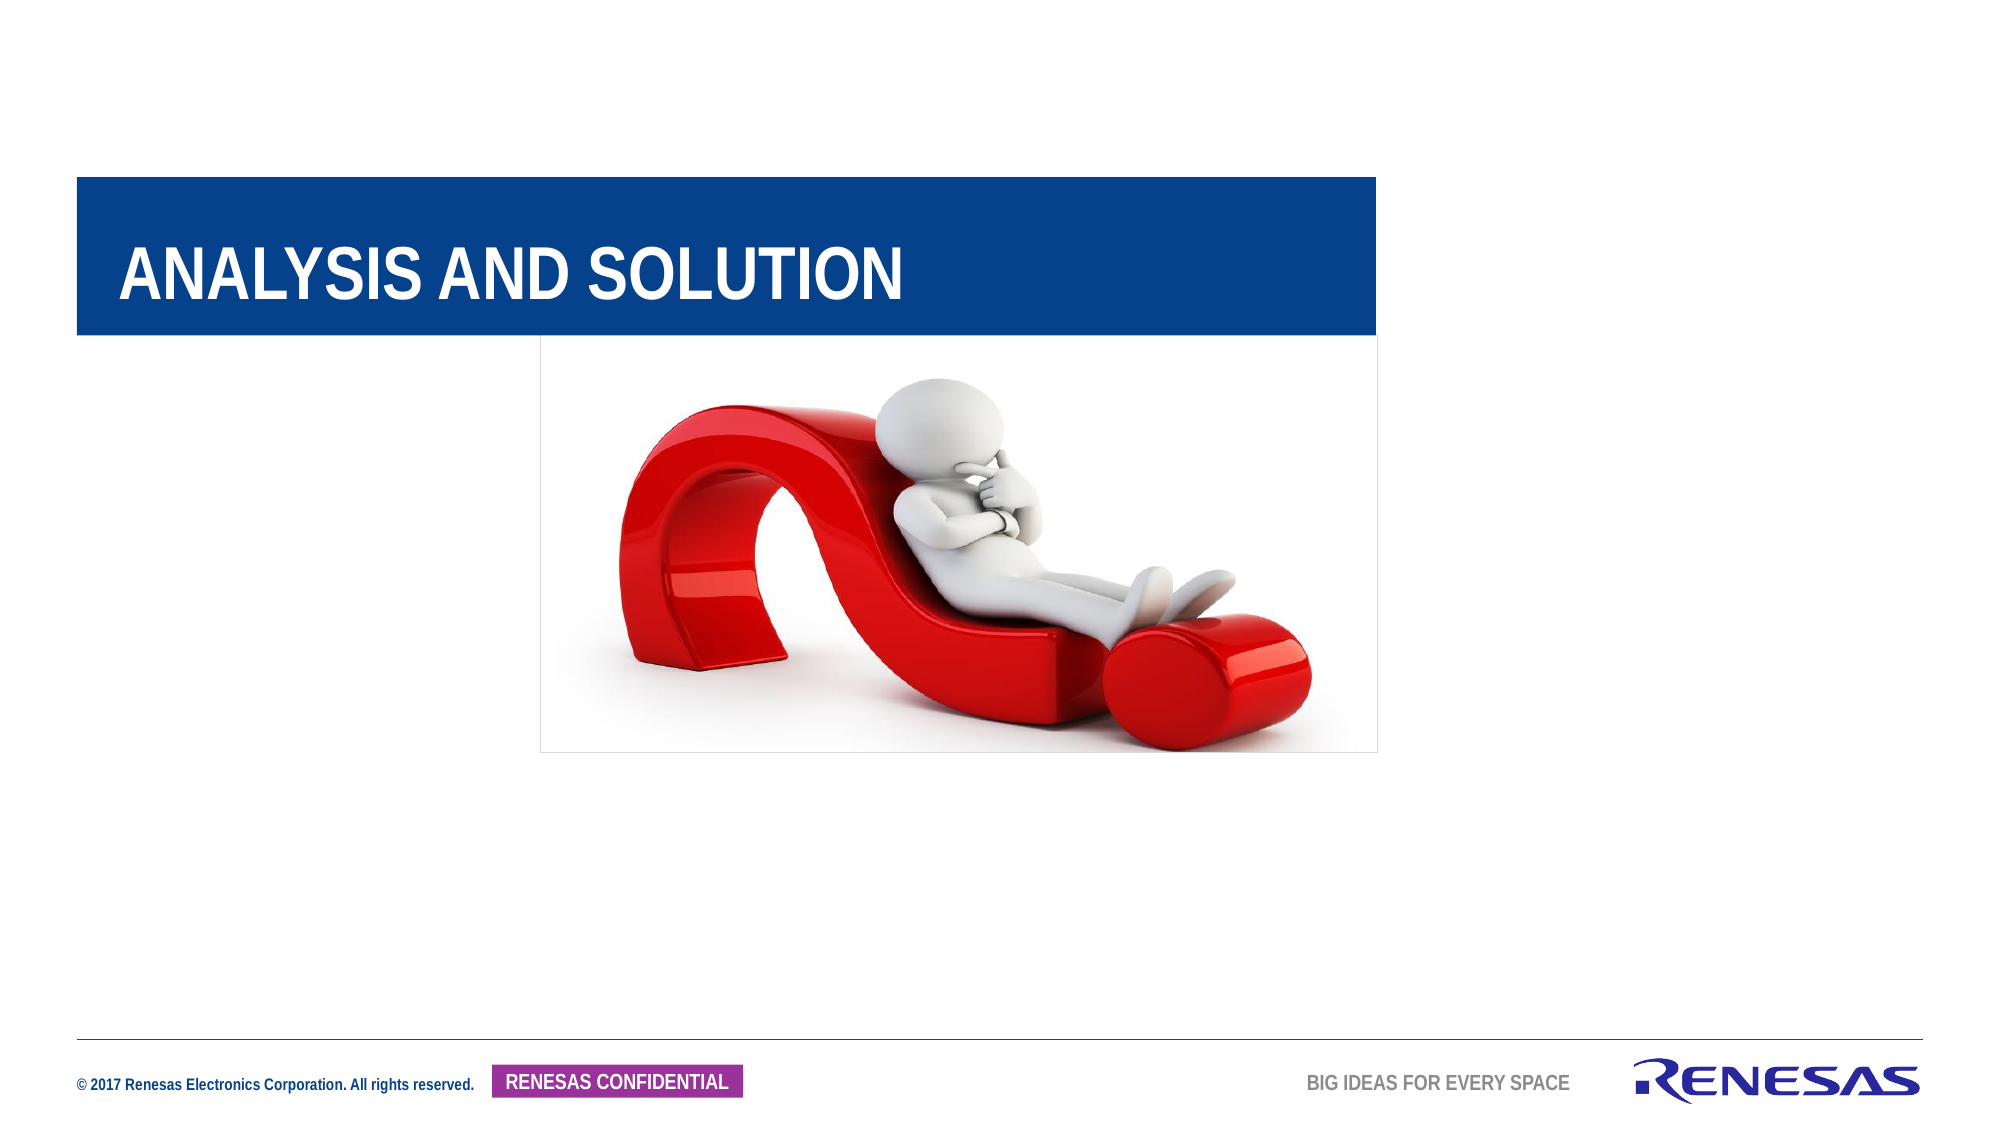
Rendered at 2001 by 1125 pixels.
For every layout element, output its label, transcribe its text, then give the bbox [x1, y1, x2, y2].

picture [1631, 1056, 1923, 1106]
picture [540, 334, 1378, 753]
list ANALYSIS and solution [76, 177, 1376, 336]
